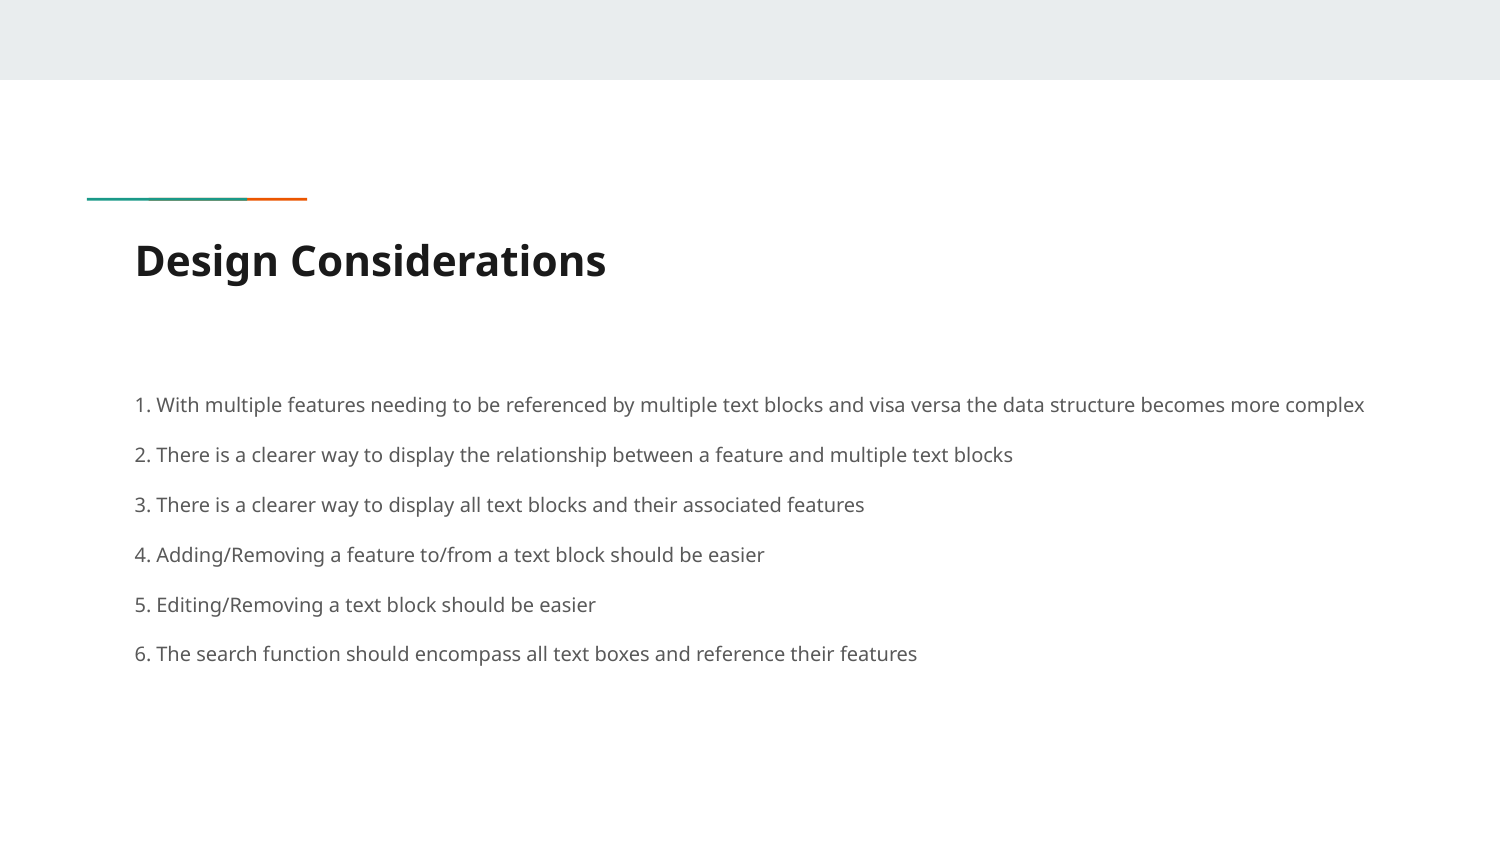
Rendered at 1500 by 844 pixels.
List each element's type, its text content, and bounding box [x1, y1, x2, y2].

list 1. With multiple features needing to be referenced by multiple text blocks and visa versa the data structure becomes more complex 2. There is a clearer way to display the relationship between a feature and multiple text blocks 3. There is a clearer way to display all text blocks and their associated features 4. Adding/Removing a feature to/from a text block should be easier 5. Editing/Removing a text block should be easier 6. The search function should encompass all text boxes and reference their features [119, 341, 1381, 712]
title Design Considerations [119, 216, 1381, 305]
